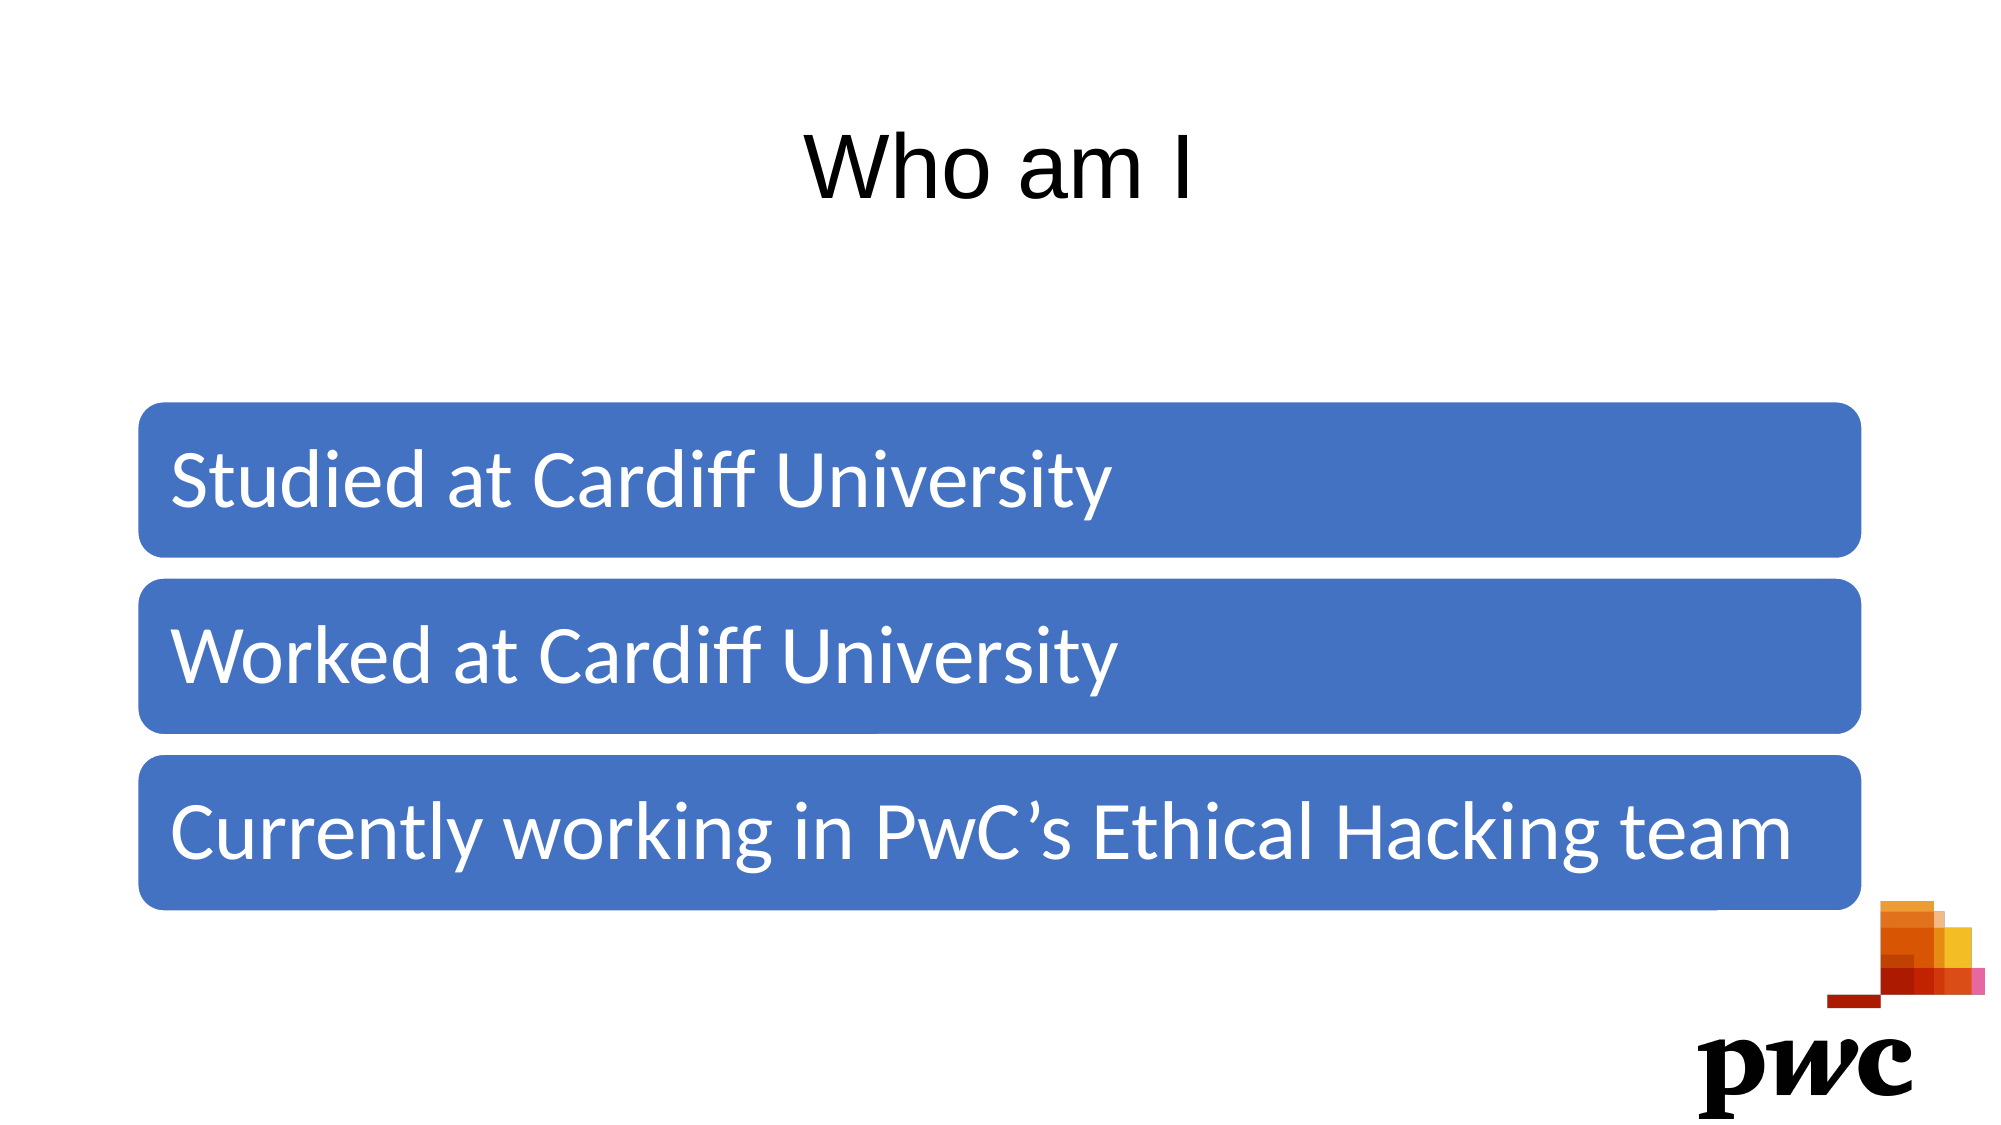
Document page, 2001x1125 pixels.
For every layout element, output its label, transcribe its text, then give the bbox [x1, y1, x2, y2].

picture [1698, 901, 1985, 1119]
title Who am I [137, 59, 1863, 278]
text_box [137, 401, 1863, 912]
